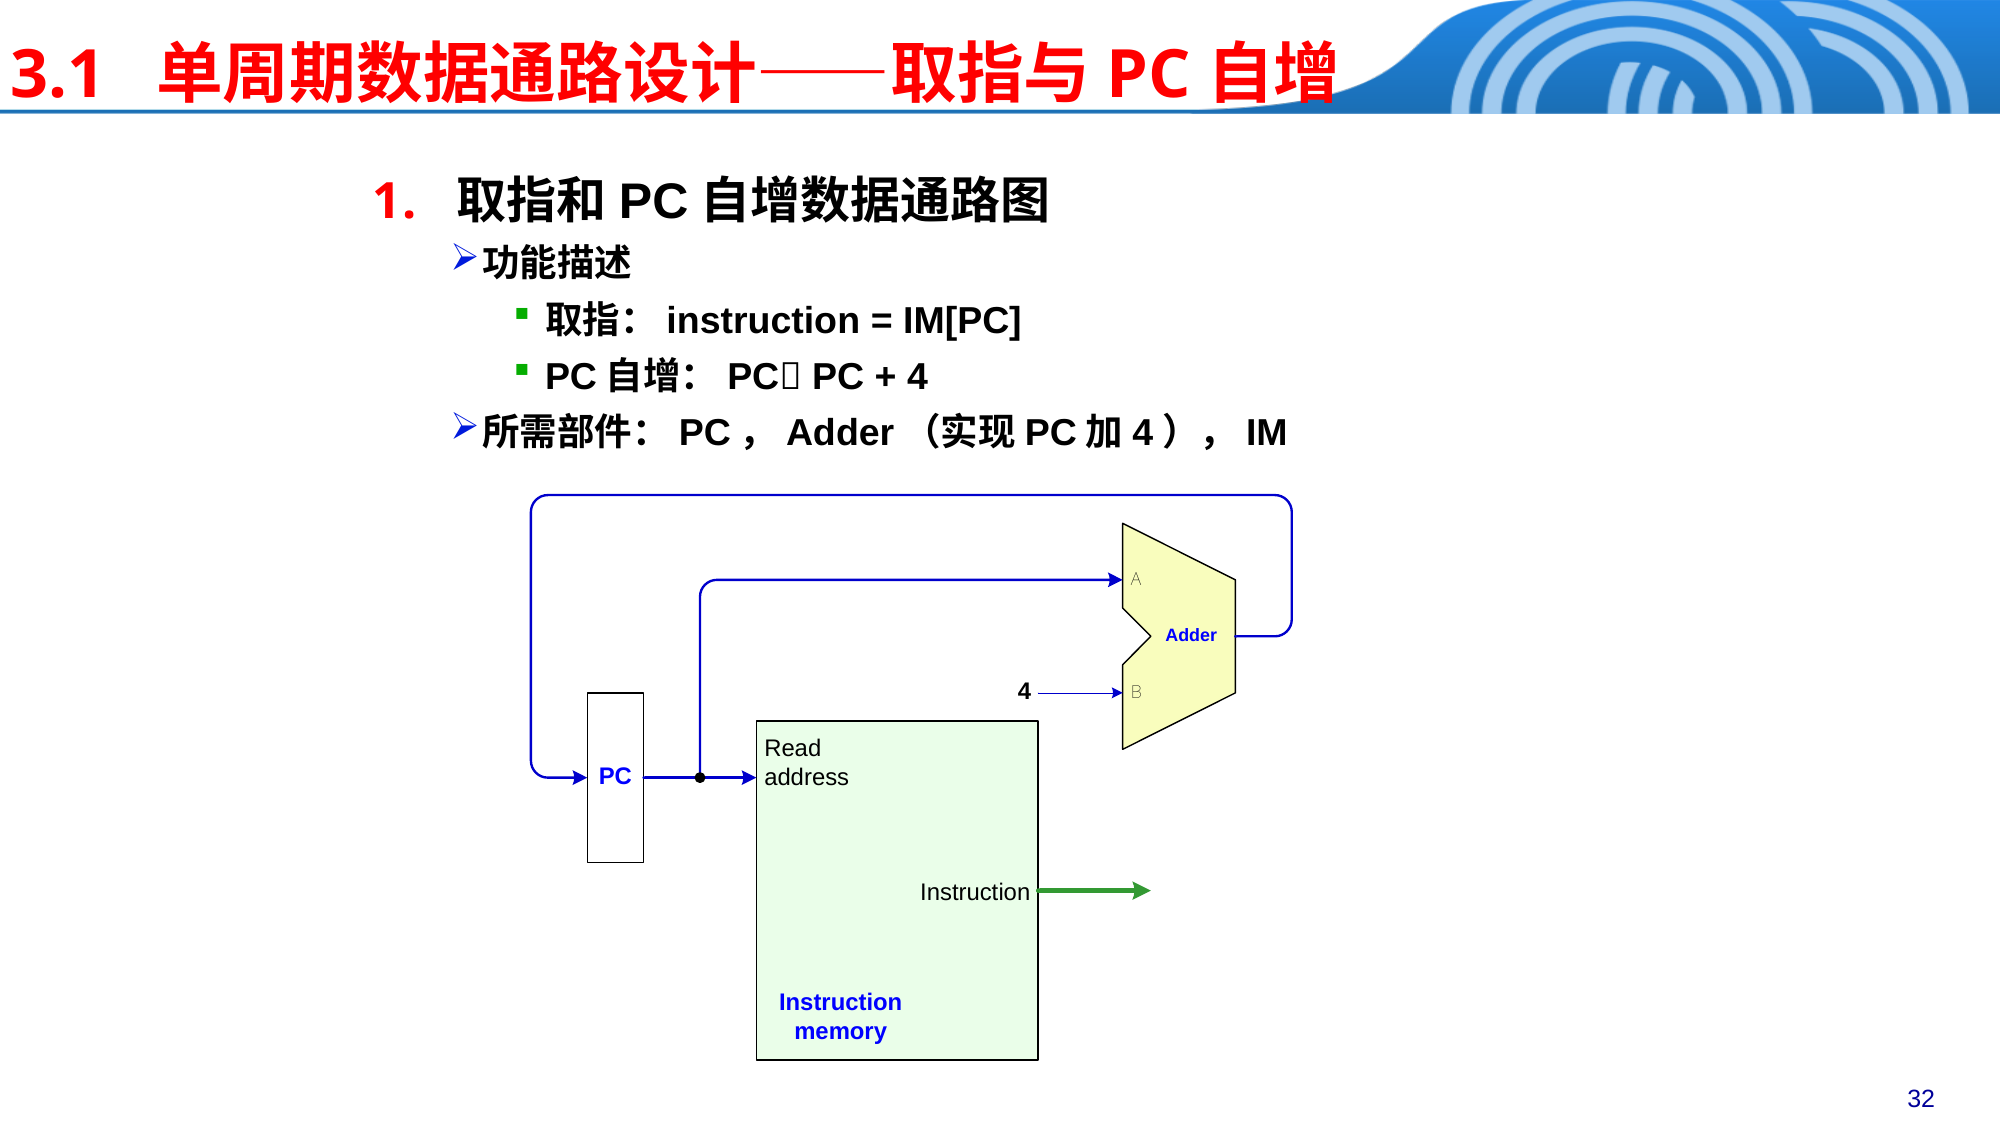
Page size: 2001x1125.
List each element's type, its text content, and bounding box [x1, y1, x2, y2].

title 3.1 单周期数据通路设计——取指与PC自增 [0, 37, 1396, 117]
picture [0, 0, 2000, 114]
list 取指和PC自增数据通路图 功能描述 取指：instruction = IM[PC] PC自增：PC PC + 4 所需部件：PC，Adder（实现PC加4），IM [361, 148, 1651, 537]
picture [527, 491, 1296, 1064]
